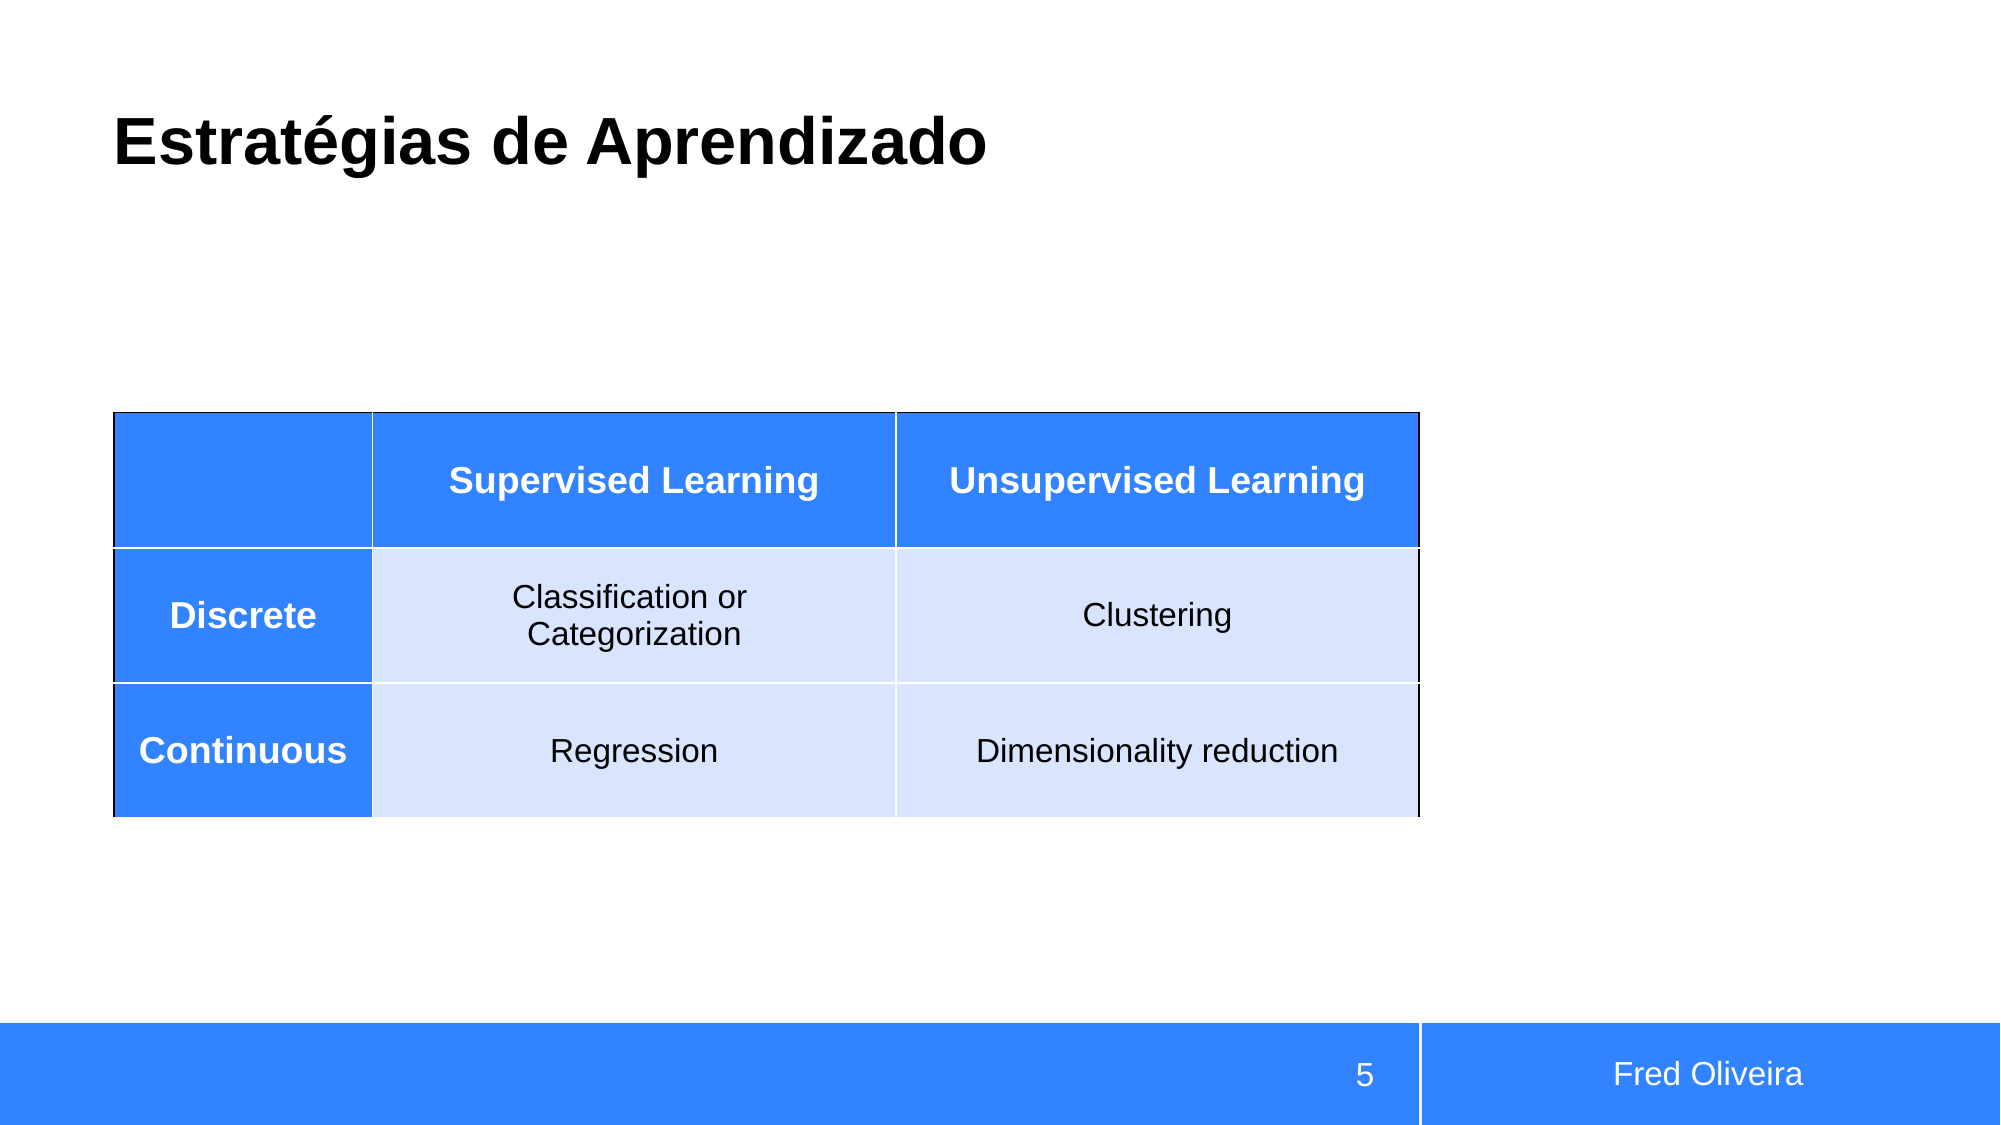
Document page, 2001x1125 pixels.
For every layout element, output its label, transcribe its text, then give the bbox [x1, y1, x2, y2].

table_cell Classification or Categorization [373, 549, 895, 682]
table_cell Regression [373, 684, 895, 817]
table_header Unsupervised Learning [897, 413, 1418, 547]
table_header Supervised Learning [373, 413, 895, 547]
table_header [115, 413, 372, 547]
title Estratégias de Aprendizado [114, 19, 1420, 179]
table_cell Discrete [115, 549, 372, 682]
footer Fred Oliveira [1442, 1042, 1975, 1102]
table_cell Continuous [115, 684, 372, 817]
table_cell Clustering [897, 549, 1418, 682]
slide_number ‹#› [1260, 1043, 1390, 1104]
table_cell Dimensionality reduction [897, 684, 1418, 817]
